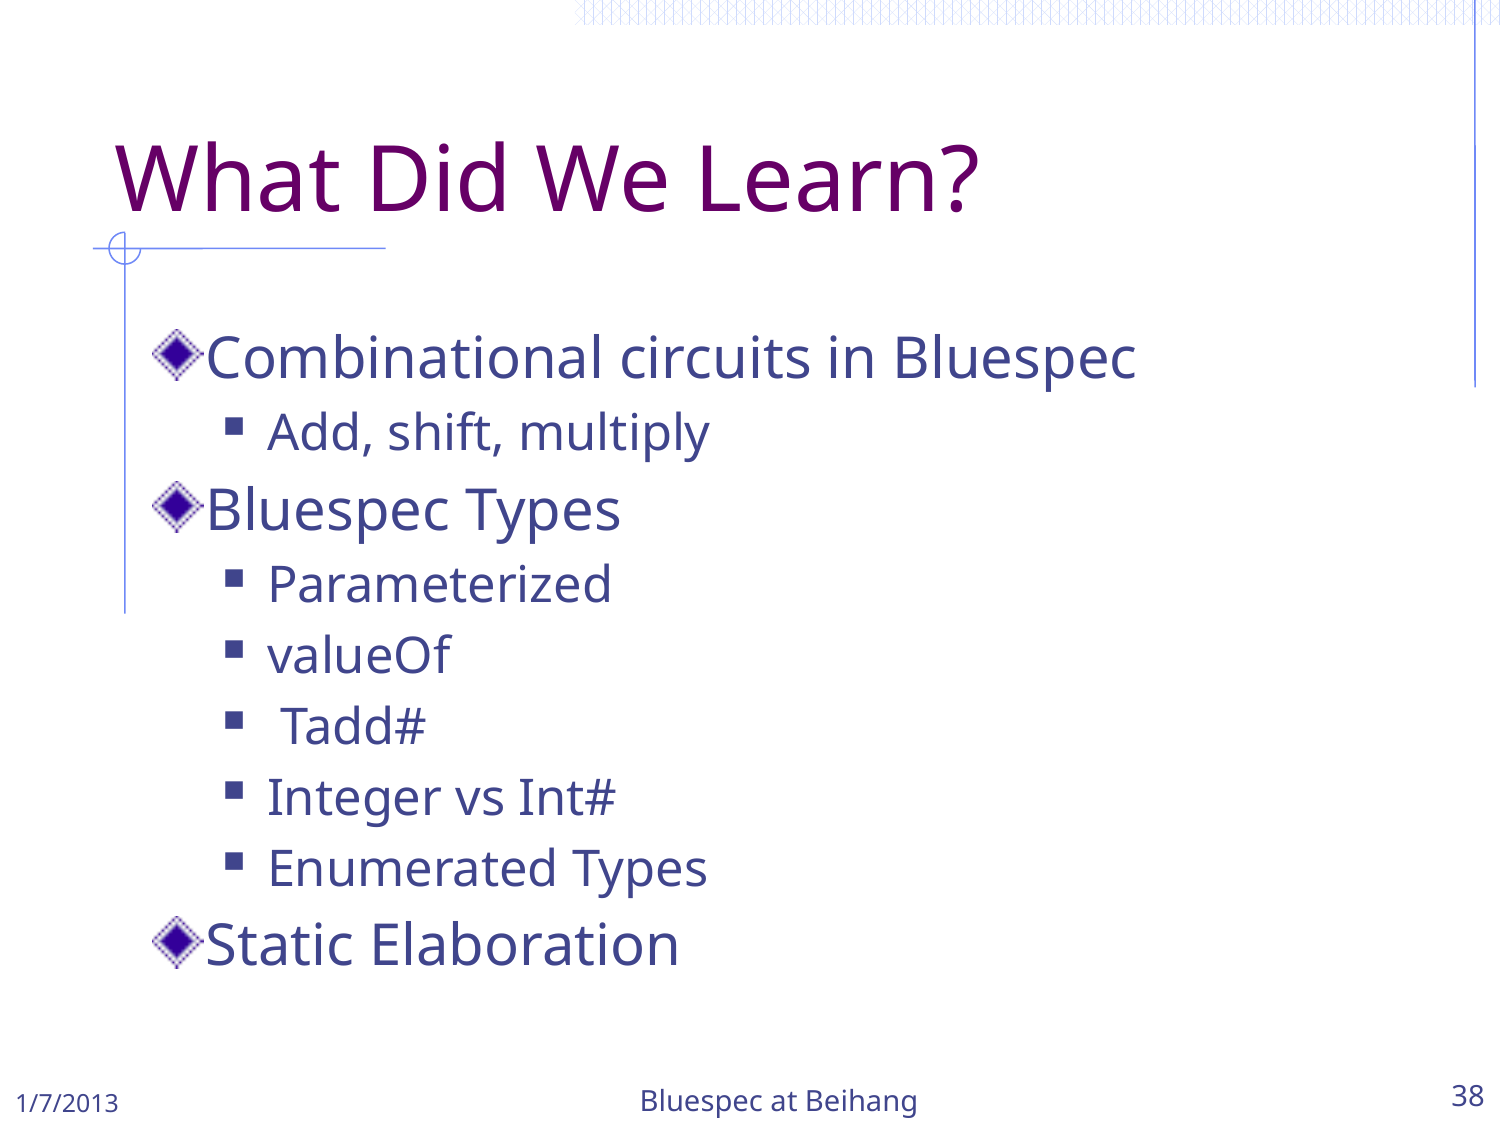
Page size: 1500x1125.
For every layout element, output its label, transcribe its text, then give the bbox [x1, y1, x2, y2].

list Combinational circuits in Bluespec Add, shift, multiply Bluespec Types Parameterized valueOf Tadd# Integer vs Int# Enumerated Types Static Elaboration [137, 312, 1413, 988]
footer Bluespec at Beihang [508, 1049, 1051, 1125]
picture [152, 481, 204, 533]
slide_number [0, 1049, 313, 1125]
picture [152, 916, 204, 969]
picture [152, 329, 204, 381]
slide_number 38 [1187, 1049, 1500, 1125]
title What Did We Learn? [99, 49, 1376, 238]
